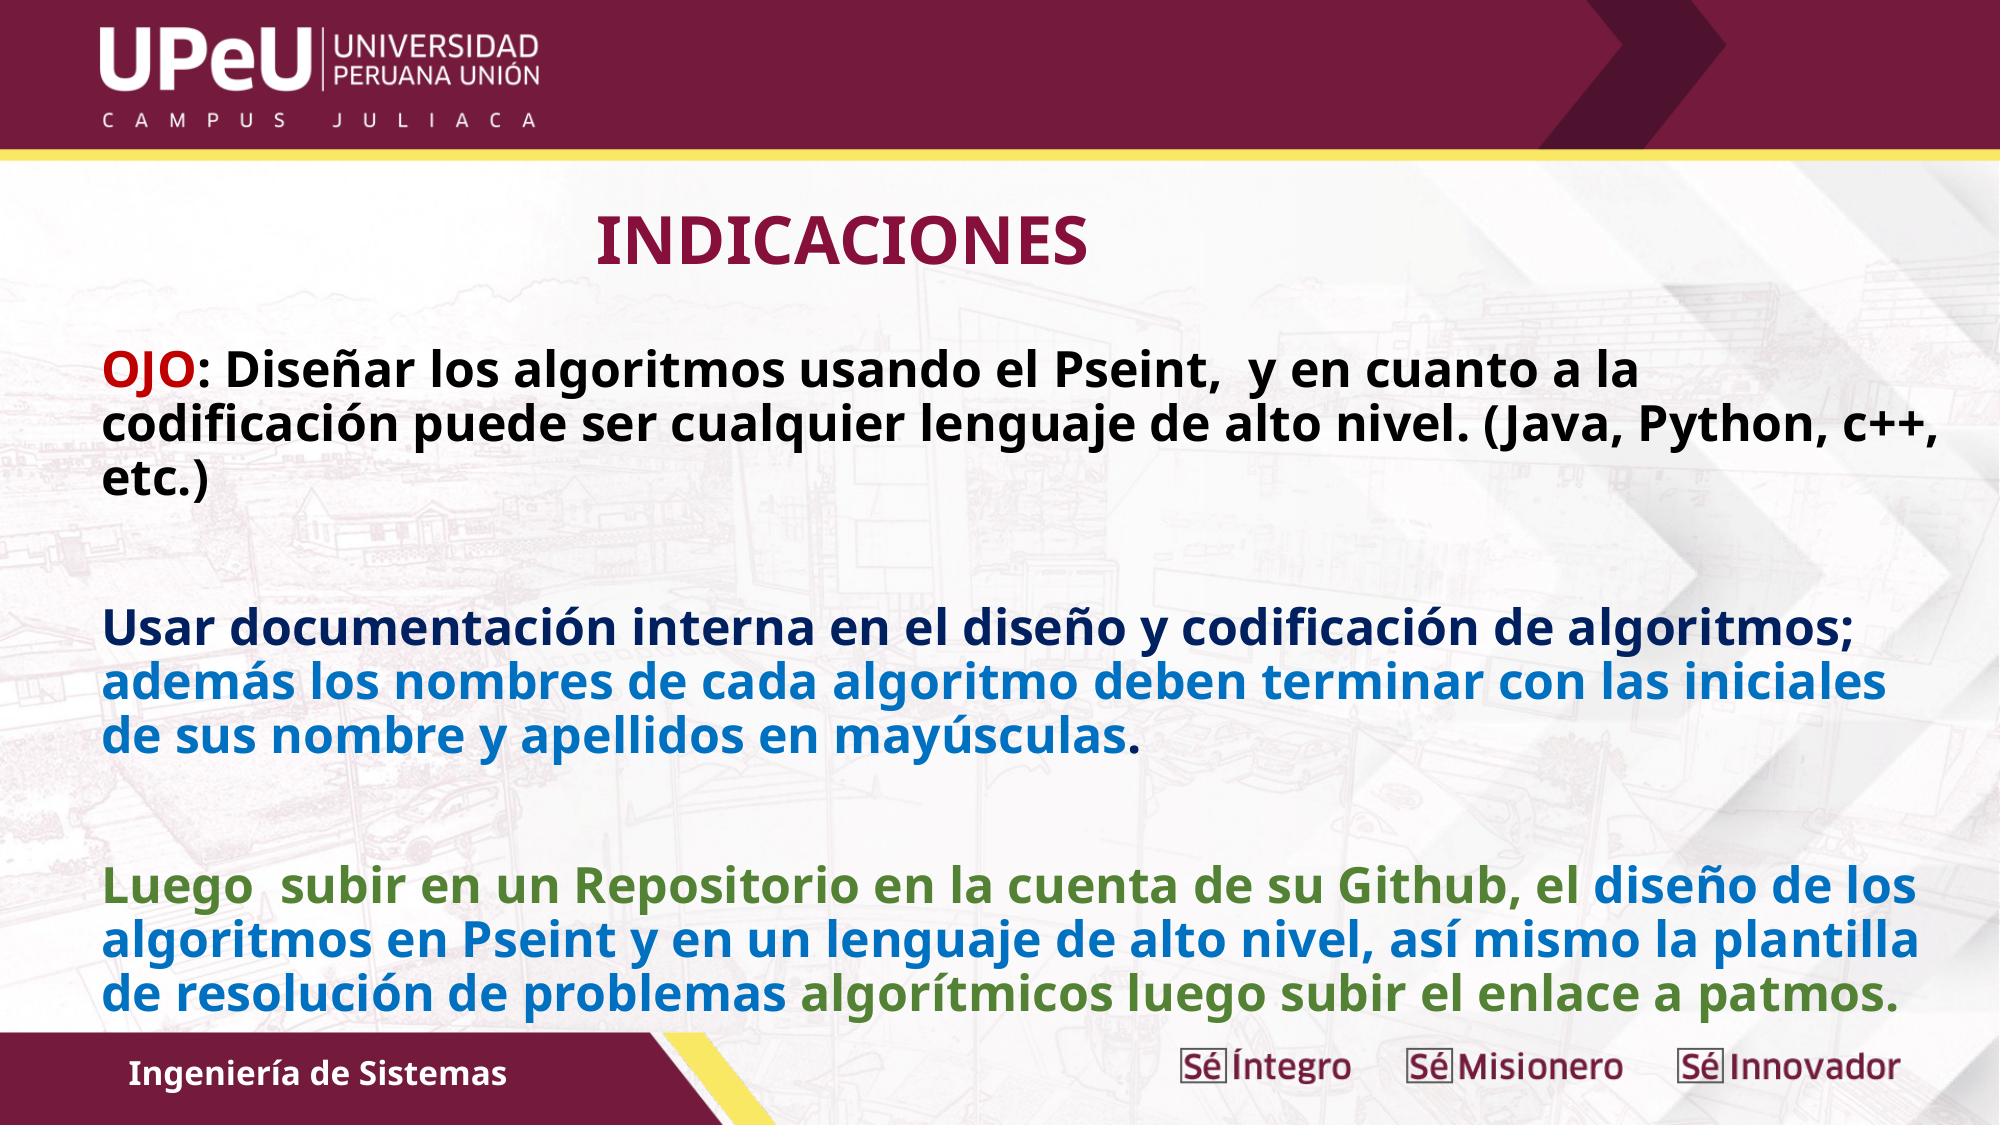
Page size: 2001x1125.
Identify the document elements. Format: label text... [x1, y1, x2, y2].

subtitle OJO: Diseñar los algoritmos usando el Pseint, y en cuanto a la codificación puede ser cualquier lenguaje de alto nivel. (Java, Python, c++, etc.) Usar documentación interna en el diseño y codificación de algoritmos; además los nombres de cada algoritmo deben terminar con las iniciales de sus nombre y apellidos en mayúsculas. Luego subir en un Repositorio en la cuenta de su Github, el diseño de los algoritmos en Pseint y en un lenguaje de alto nivel, así mismo la plantilla de resolución de problemas algorítmicos luego subir el enlace a patmos. [86, 337, 1959, 955]
title INDICACIONES [86, 186, 1600, 287]
picture [0, 0, 2000, 1125]
